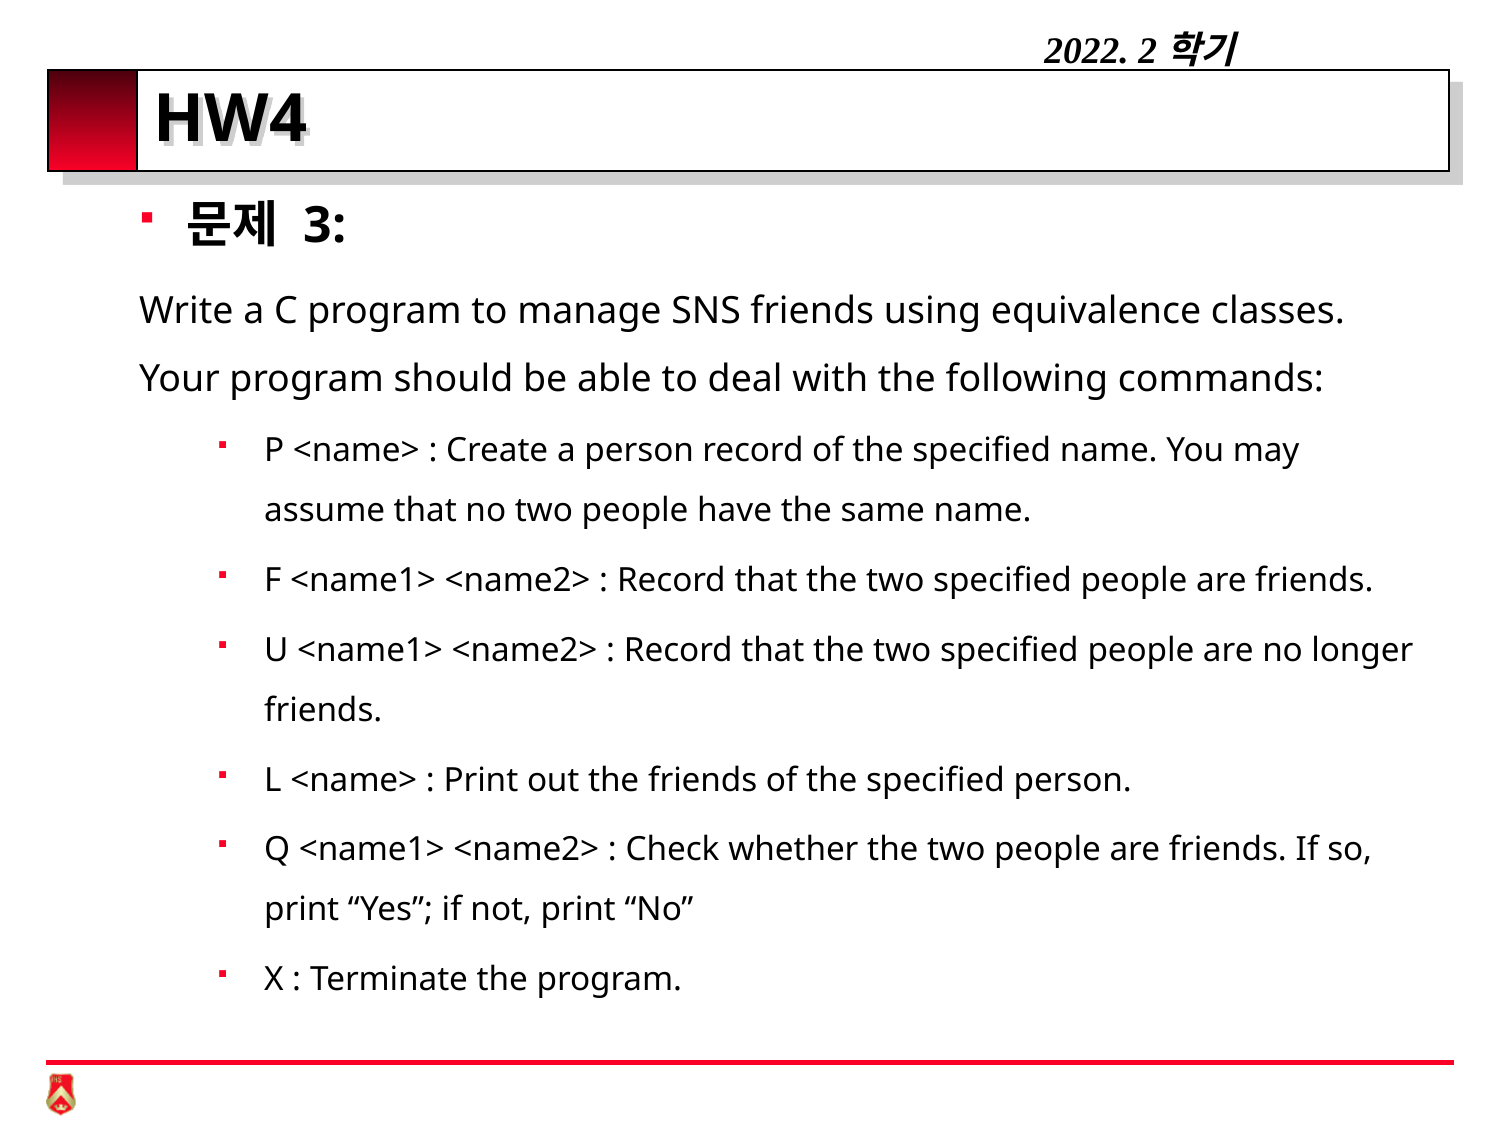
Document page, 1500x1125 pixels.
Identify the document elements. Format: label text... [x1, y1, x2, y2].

picture [44, 1068, 80, 1119]
title HW4 [138, 65, 1455, 179]
list 문제 3: Write a C program to manage SNS friends using equivalence classes. Your program should be able to deal with the following commands: P <name> : Create a person record of the specified name. You may assume that no two people have the same name. F <name1> <name2> : Record that the two specified people are friends. U <name1> <name2> : Record that the two specified people are no longer friends. L <name> : Print out the friends of the specified person. Q <name1> <name2> : Check whether the two people are friends. If so, print “Yes”; if not, print “No” X : Terminate the program. [123, 184, 1440, 1048]
